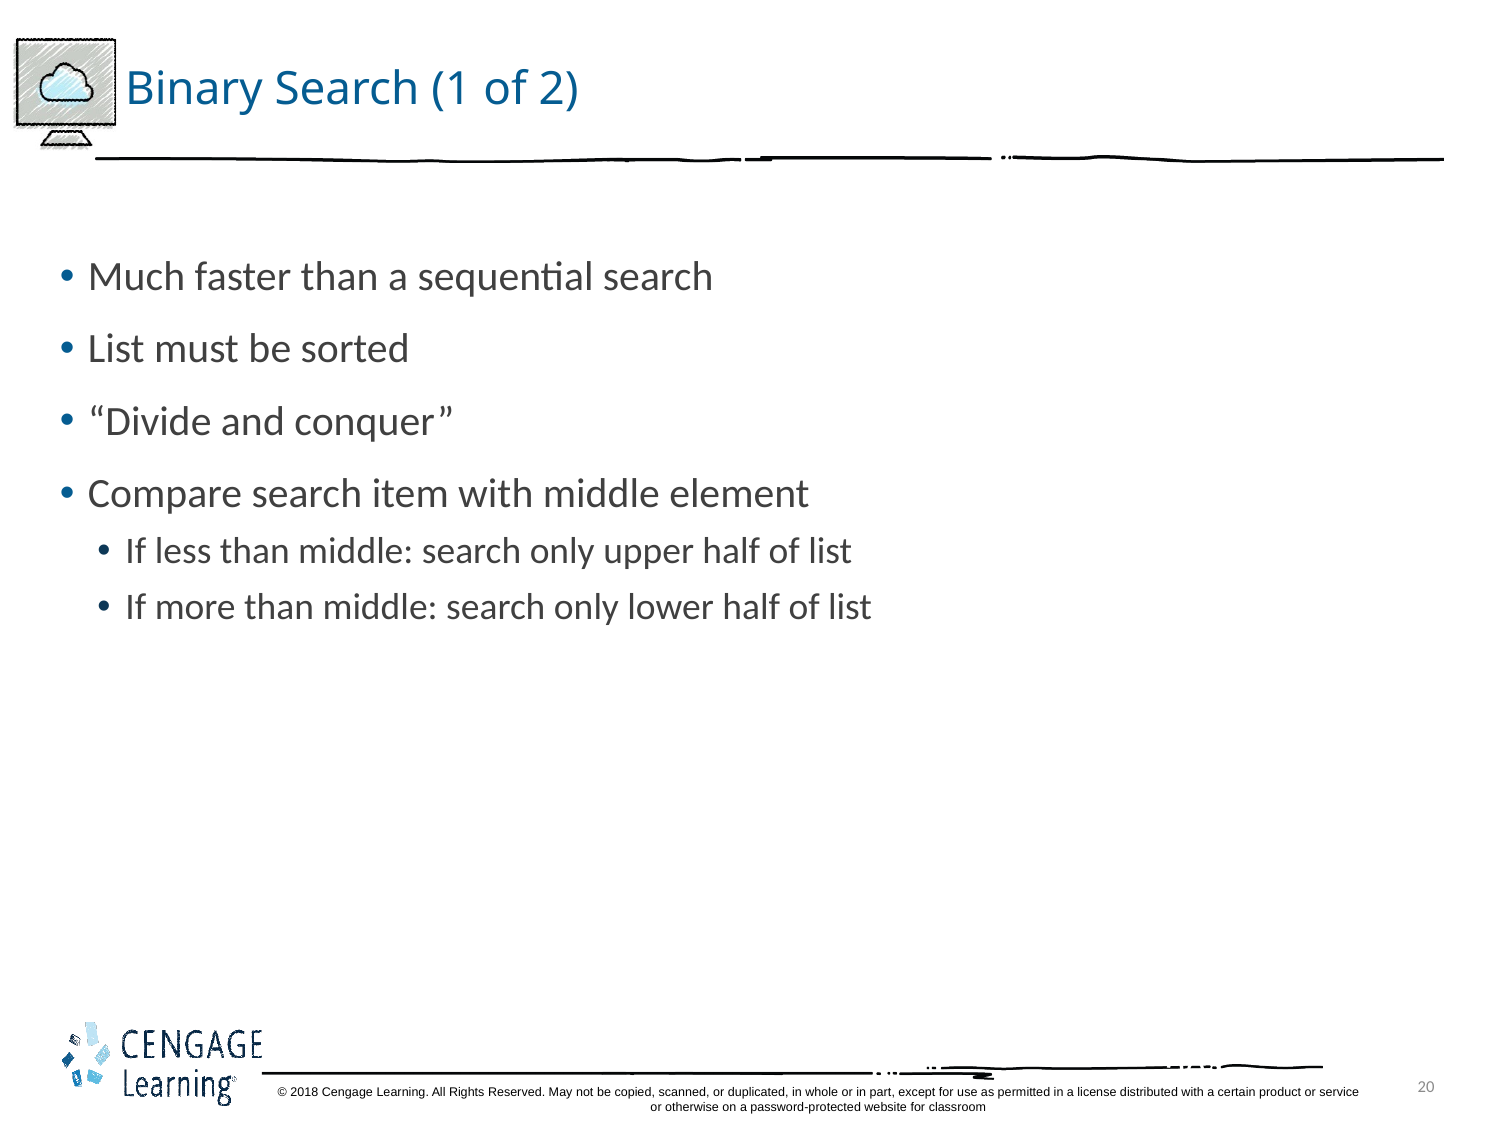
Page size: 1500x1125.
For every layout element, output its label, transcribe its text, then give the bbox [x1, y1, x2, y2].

list Much faster than a sequential search List must be sorted “Divide and conquer” Compare search item with middle element If less than middle: search only upper half of list If more than middle: search only lower half of list [59, 252, 1441, 485]
picture [62, 1022, 1149, 1106]
picture [95, 155, 1444, 163]
title Binary Search (1 of 2) [125, 66, 1442, 116]
slide_number 20 [1149, 1042, 1500, 1103]
picture [12, 36, 117, 151]
footer © 2018 Cengage Learning. All Rights Reserved. May not be copied, scanned, or duplicated, in whole or in part, except for use as permitted in a license distributed with a certain product or service or otherwise on a password-protected website for classroom [261, 1079, 1375, 1120]
